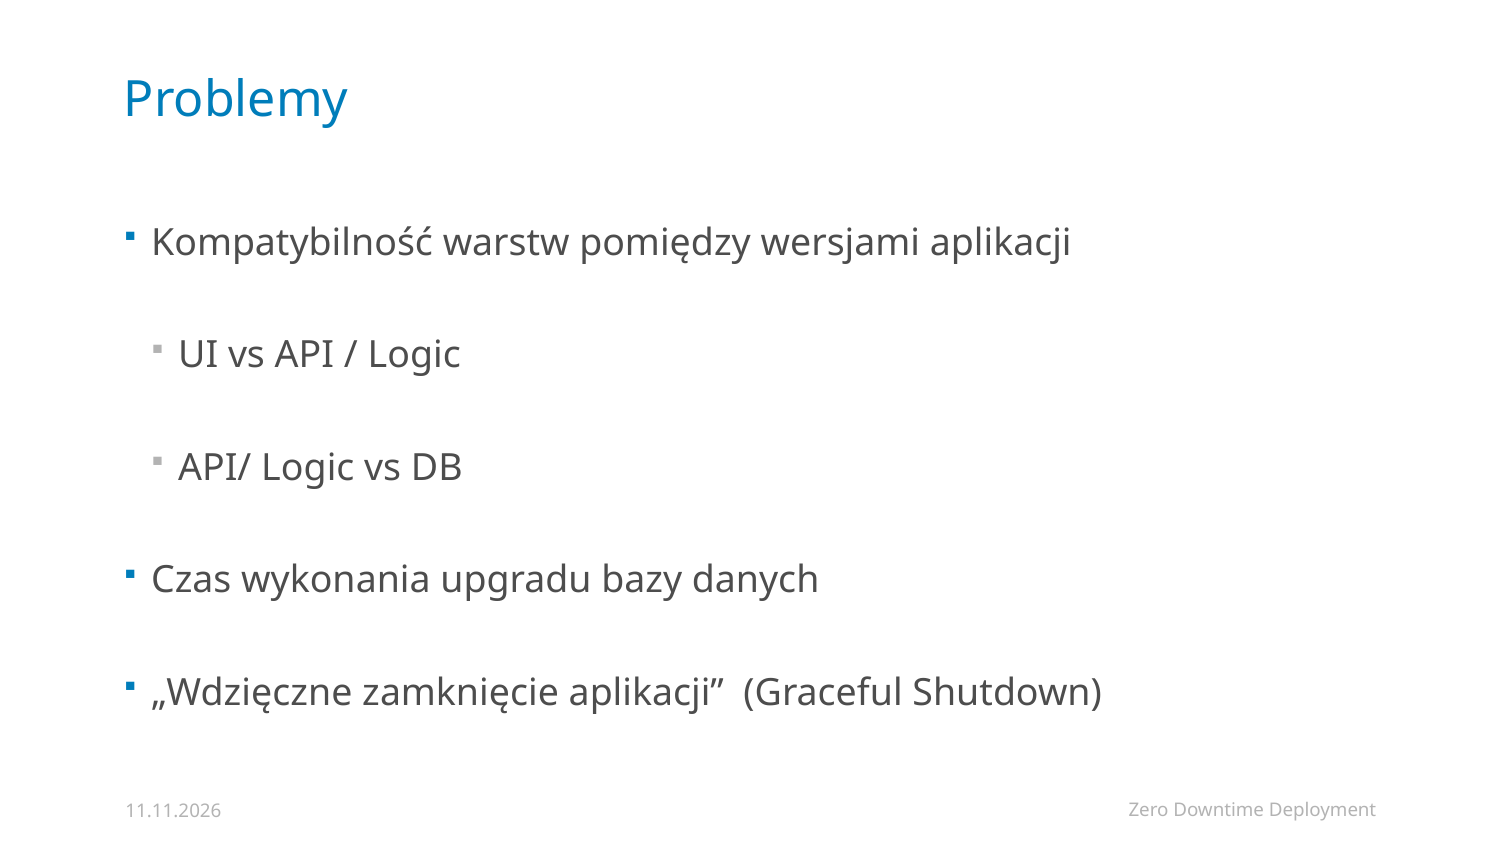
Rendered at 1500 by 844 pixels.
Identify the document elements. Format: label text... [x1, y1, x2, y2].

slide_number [125, 778, 1034, 844]
footer Zero Downtime Deployment [1080, 777, 1376, 844]
list Kompatybilność warstw pomiędzy wersjami aplikacji UI vs API / Logic API/ Logic vs DB Czas wykonania upgradu bazy danych „Wdzięczne zamknięcie aplikacji” (Graceful Shutdown) [123, 150, 1376, 777]
title Problemy [123, 67, 1376, 127]
